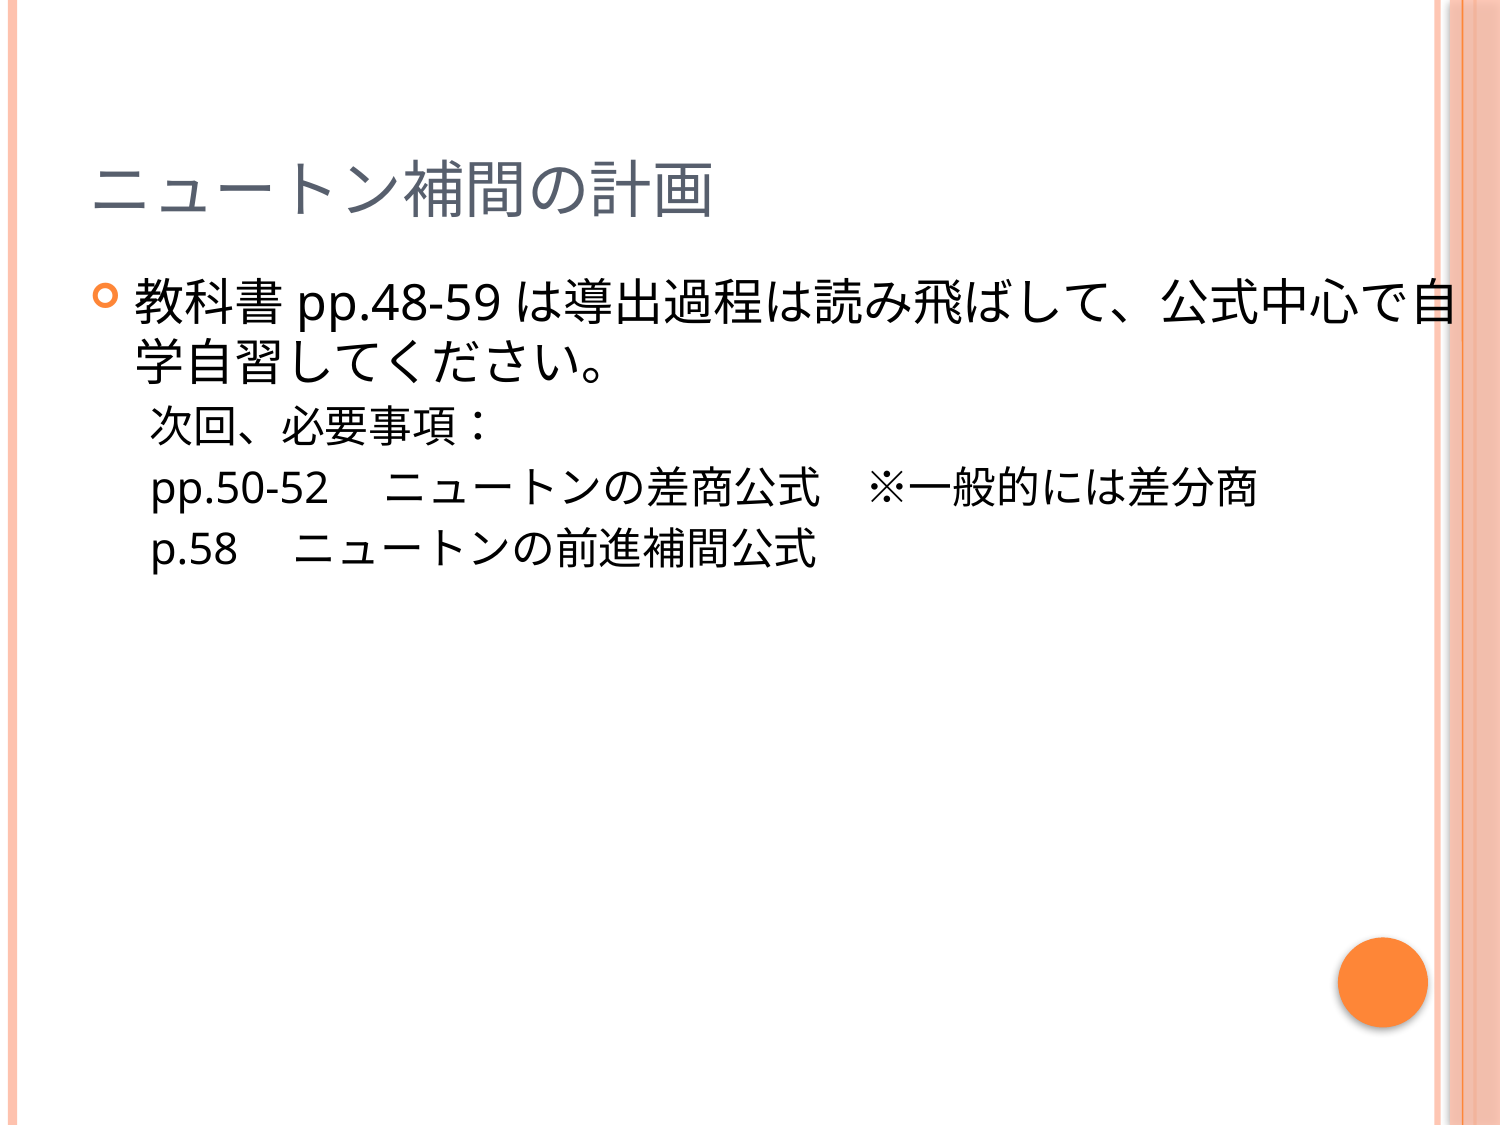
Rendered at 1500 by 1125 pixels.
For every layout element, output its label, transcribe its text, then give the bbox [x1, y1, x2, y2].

list 教科書pp.48-59は導出過程は読み飛ばして、公式中心で自学自習してください。 次回、必要事項： pp.50-52 ニュートンの差商公式 ※一般的には差分商 p.58 ニュートンの前進補間公式 [75, 262, 1483, 1094]
title ニュートン補間の計画 [75, 45, 1300, 233]
